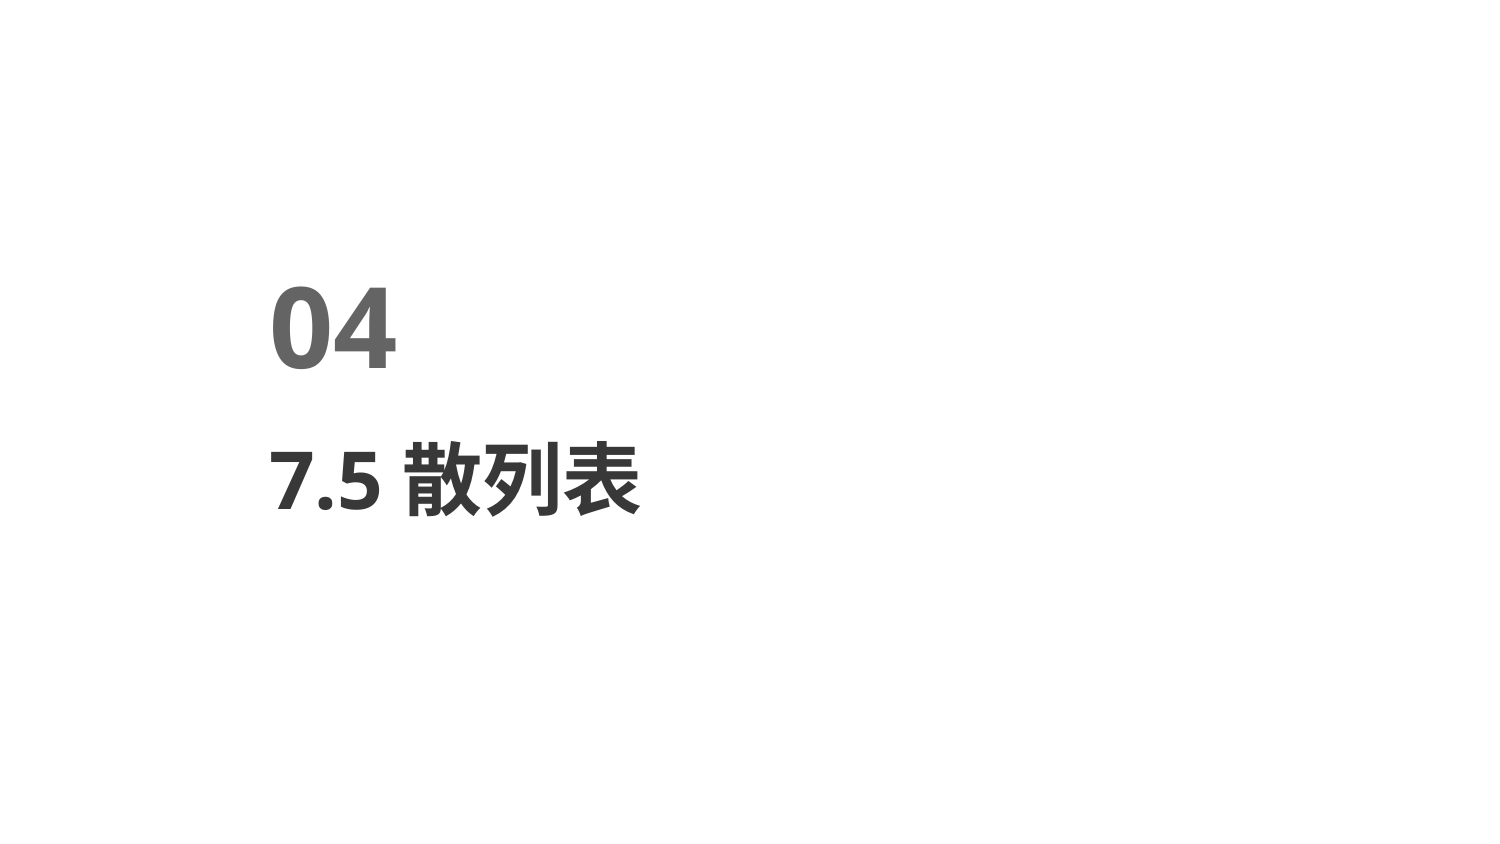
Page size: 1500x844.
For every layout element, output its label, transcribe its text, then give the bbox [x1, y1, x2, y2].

text_box 04 [254, 248, 493, 421]
text_box 7.5散列表 [254, 421, 1092, 697]
